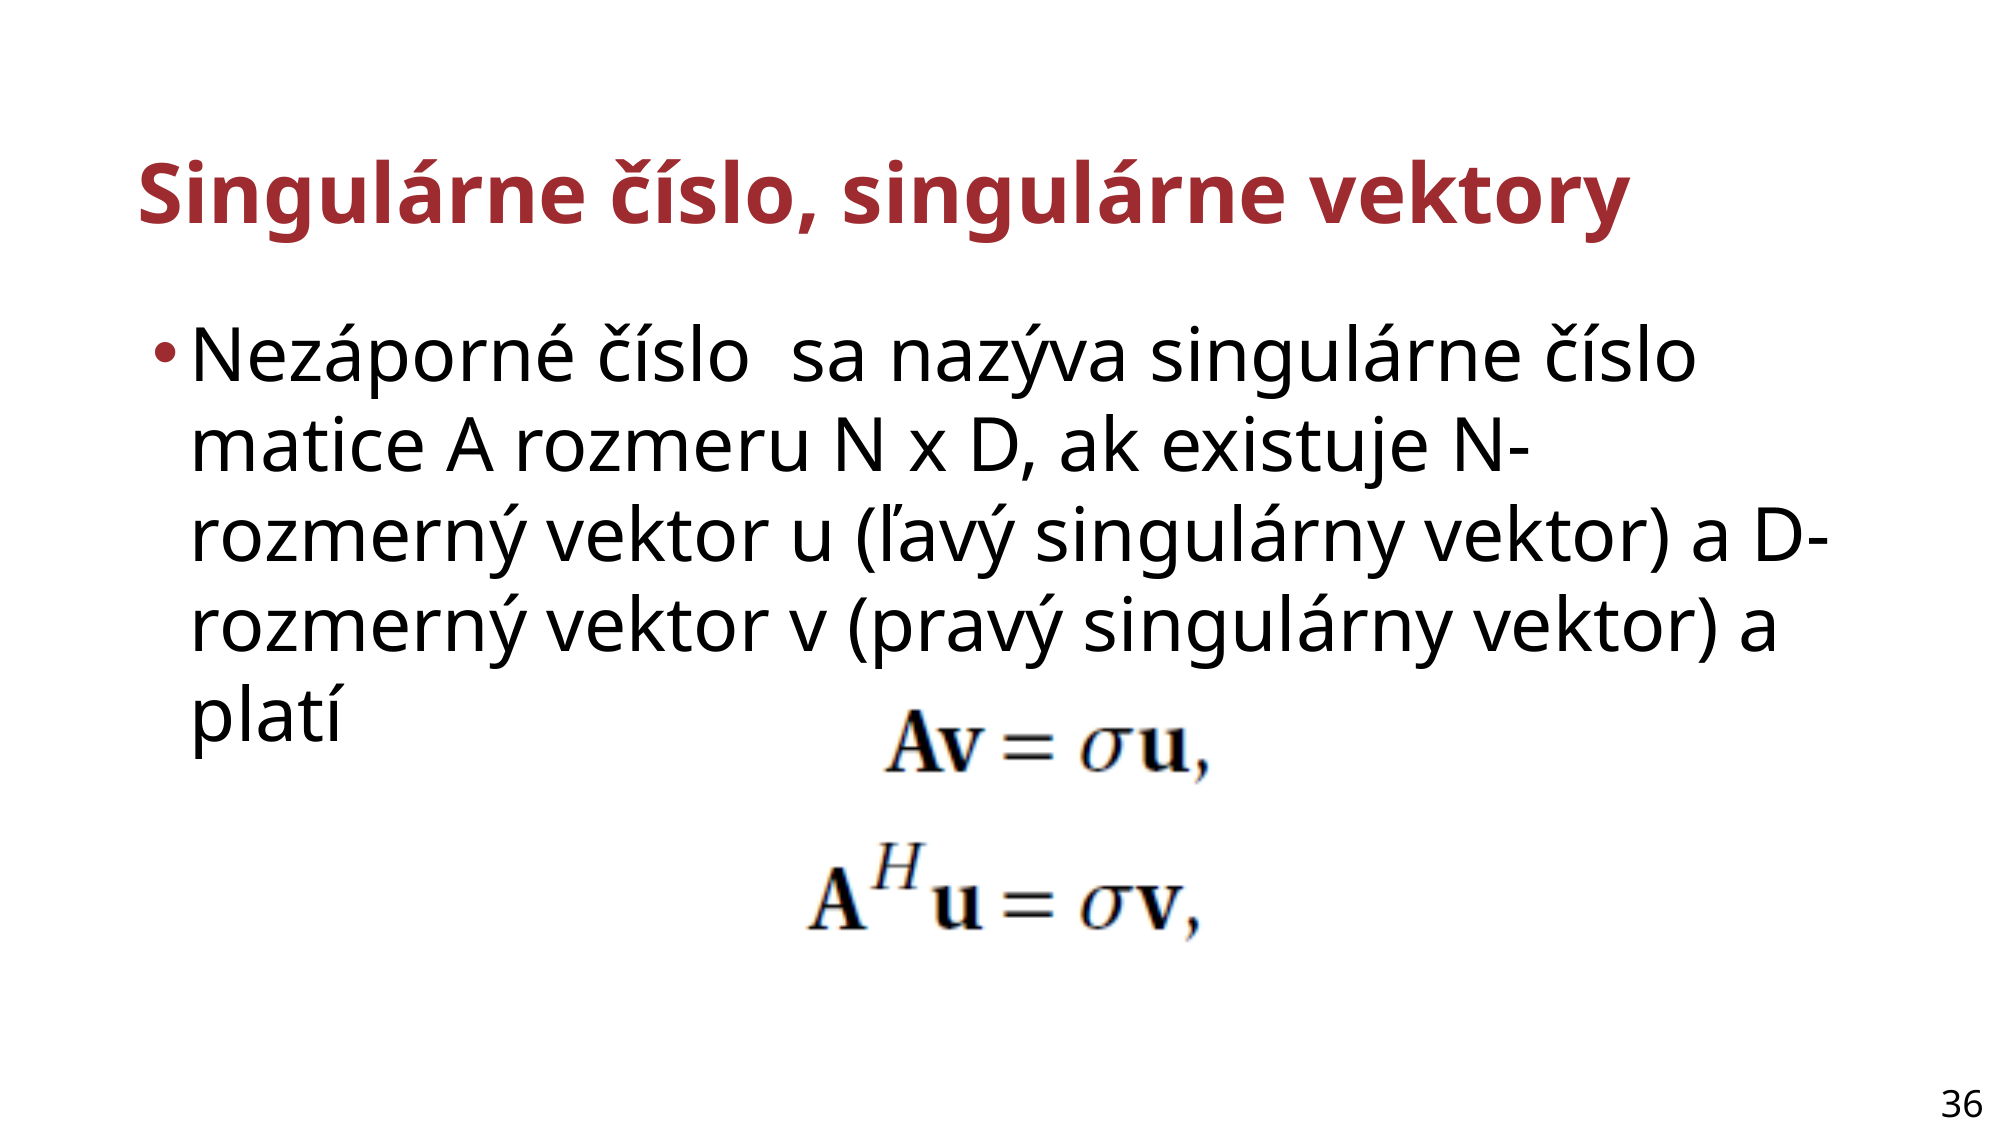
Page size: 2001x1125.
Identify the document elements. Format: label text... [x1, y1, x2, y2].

title Singulárne číslo, singulárne vektory [137, 116, 1717, 278]
picture [770, 683, 1230, 952]
